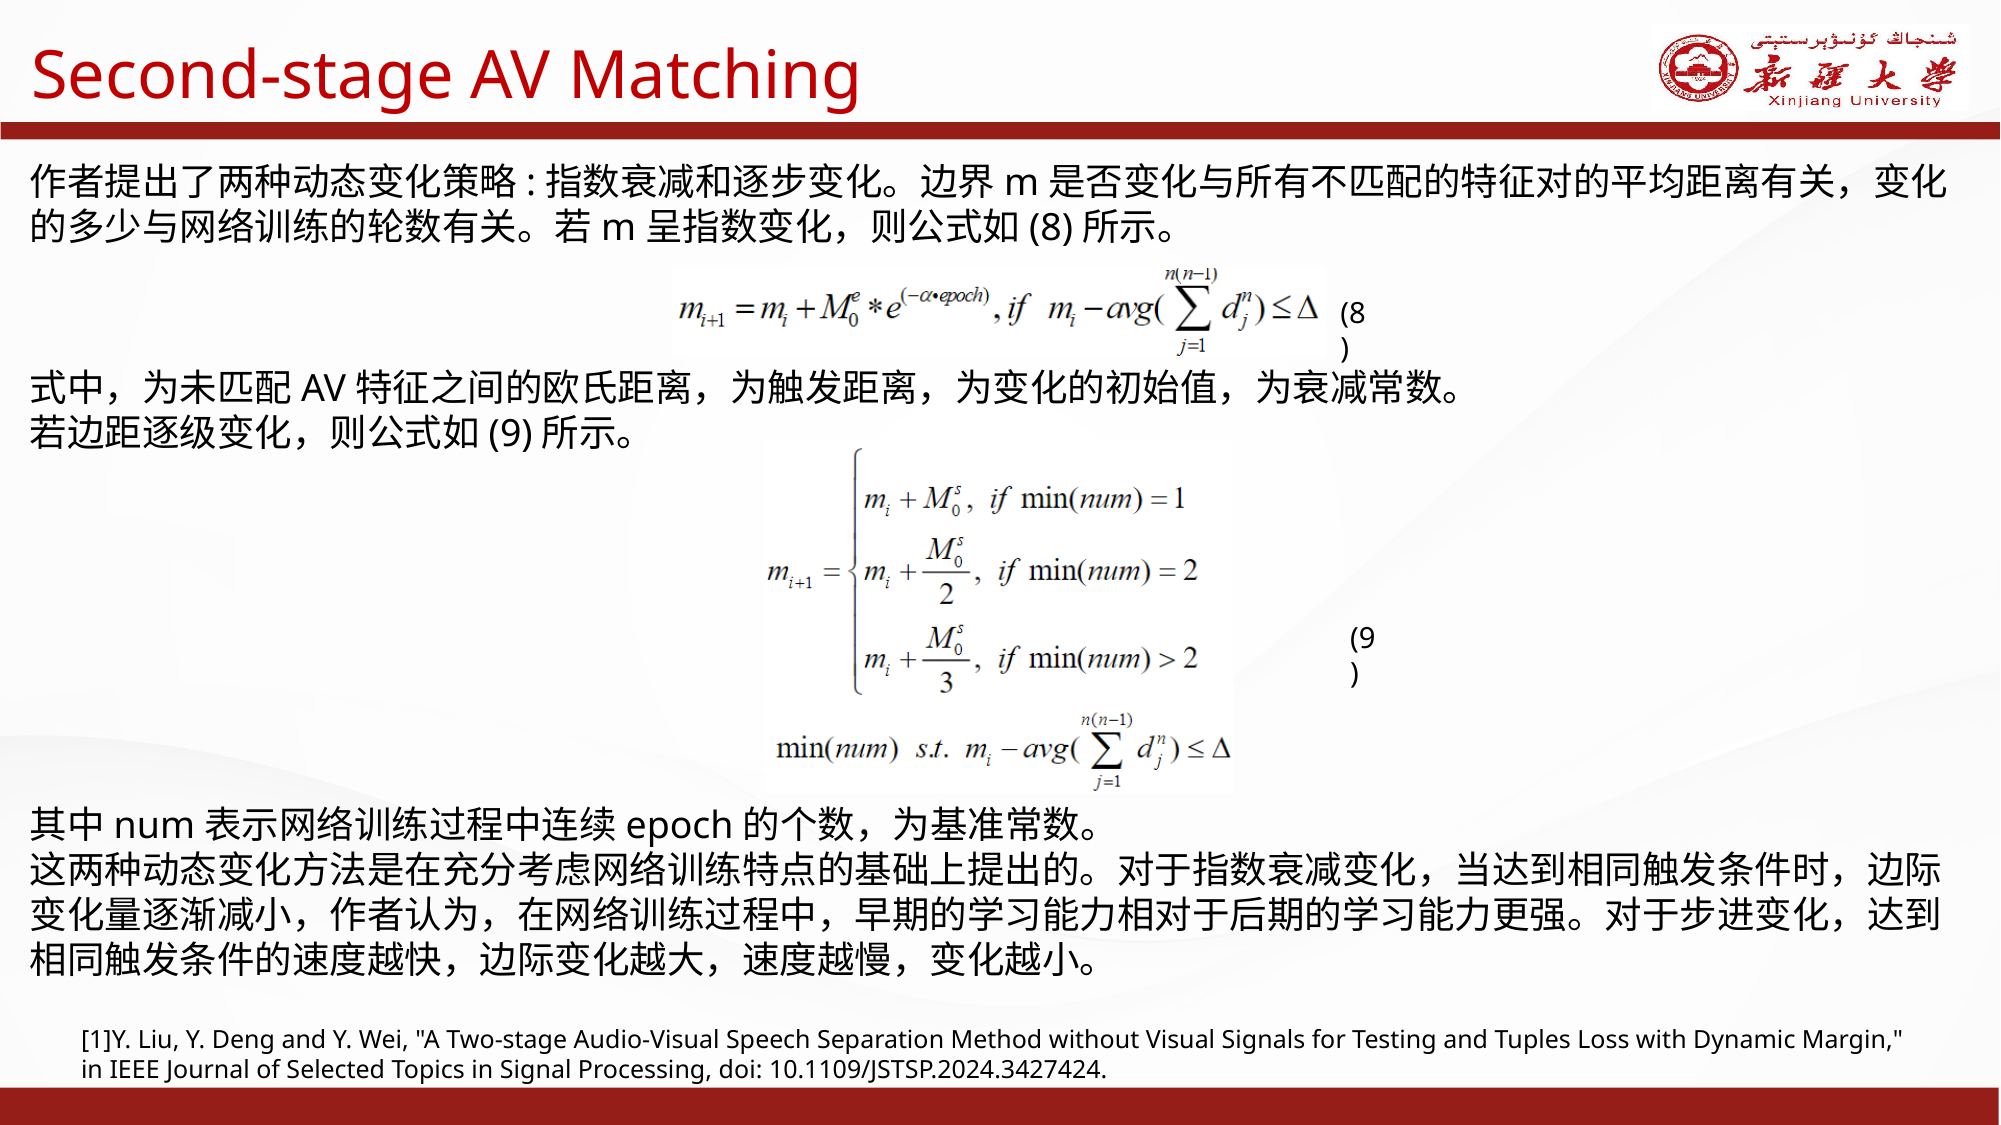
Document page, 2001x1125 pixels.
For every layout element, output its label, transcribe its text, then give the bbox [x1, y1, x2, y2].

text_box (8) [1325, 287, 1390, 372]
text_box [0, 1086, 2000, 1125]
text_box (9) [1335, 611, 1400, 697]
picture [0, 140, 2000, 1086]
text_box 作者提出了两种动态变化策略:指数衰减和逐步变化。边界m是否变化与所有不匹配的特征对的平均距离有关，变化的多少与网络训练的轮数有关。若m呈指数变化，则公式如(8)所示。 [15, 150, 1990, 256]
text_box [1]Y. Liu, Y. Deng and Y. Wei, "A Two-stage Audio-Visual Speech Separation Method without Visual Signals for Testing and Tuples Loss with Dynamic Margin," in IEEE Journal of Selected Topics in Signal Processing, doi: 10.1109/JSTSP.2024.3427424. [66, 1016, 1934, 1080]
picture [0, 0, 2000, 121]
text_box [0, 121, 2000, 140]
text_box Second-stage AV Matching [31, 24, 1423, 113]
